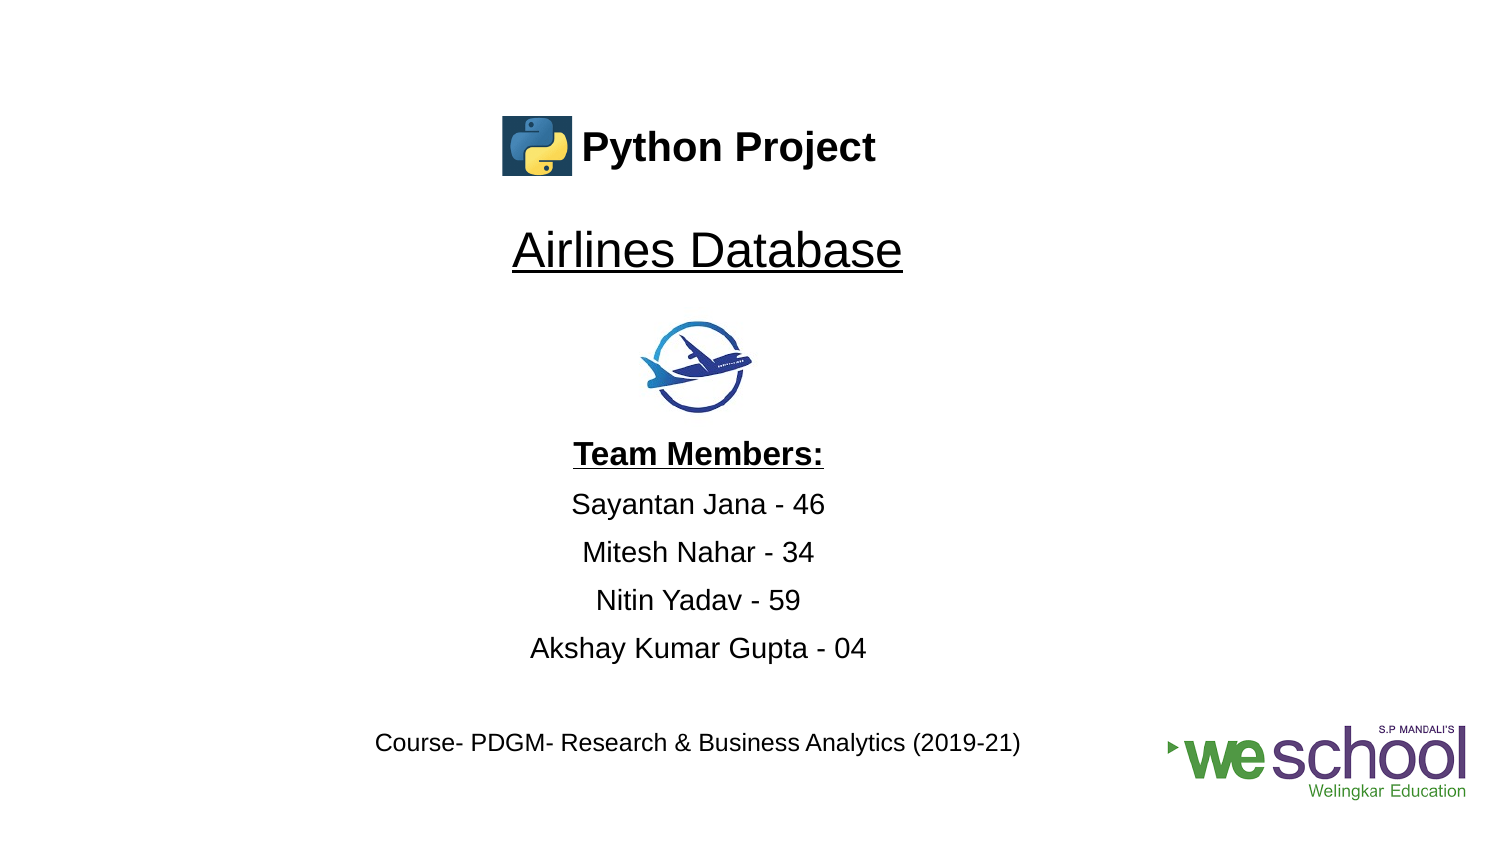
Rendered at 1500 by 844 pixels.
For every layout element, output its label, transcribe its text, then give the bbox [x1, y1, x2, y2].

subtitle Airlines Database [8, 218, 1407, 349]
picture [609, 307, 789, 434]
picture [1148, 690, 1484, 835]
text_box Team Members: Sayantan Jana - 46 Mitesh Nahar - 34 Nitin Yadav - 59 Akshay Kumar Gupta - 04 Course- PDGM- Research & Business Analytics (2019-21) [132, 421, 1266, 805]
title Python Project [30, 80, 1428, 176]
picture [502, 115, 573, 177]
